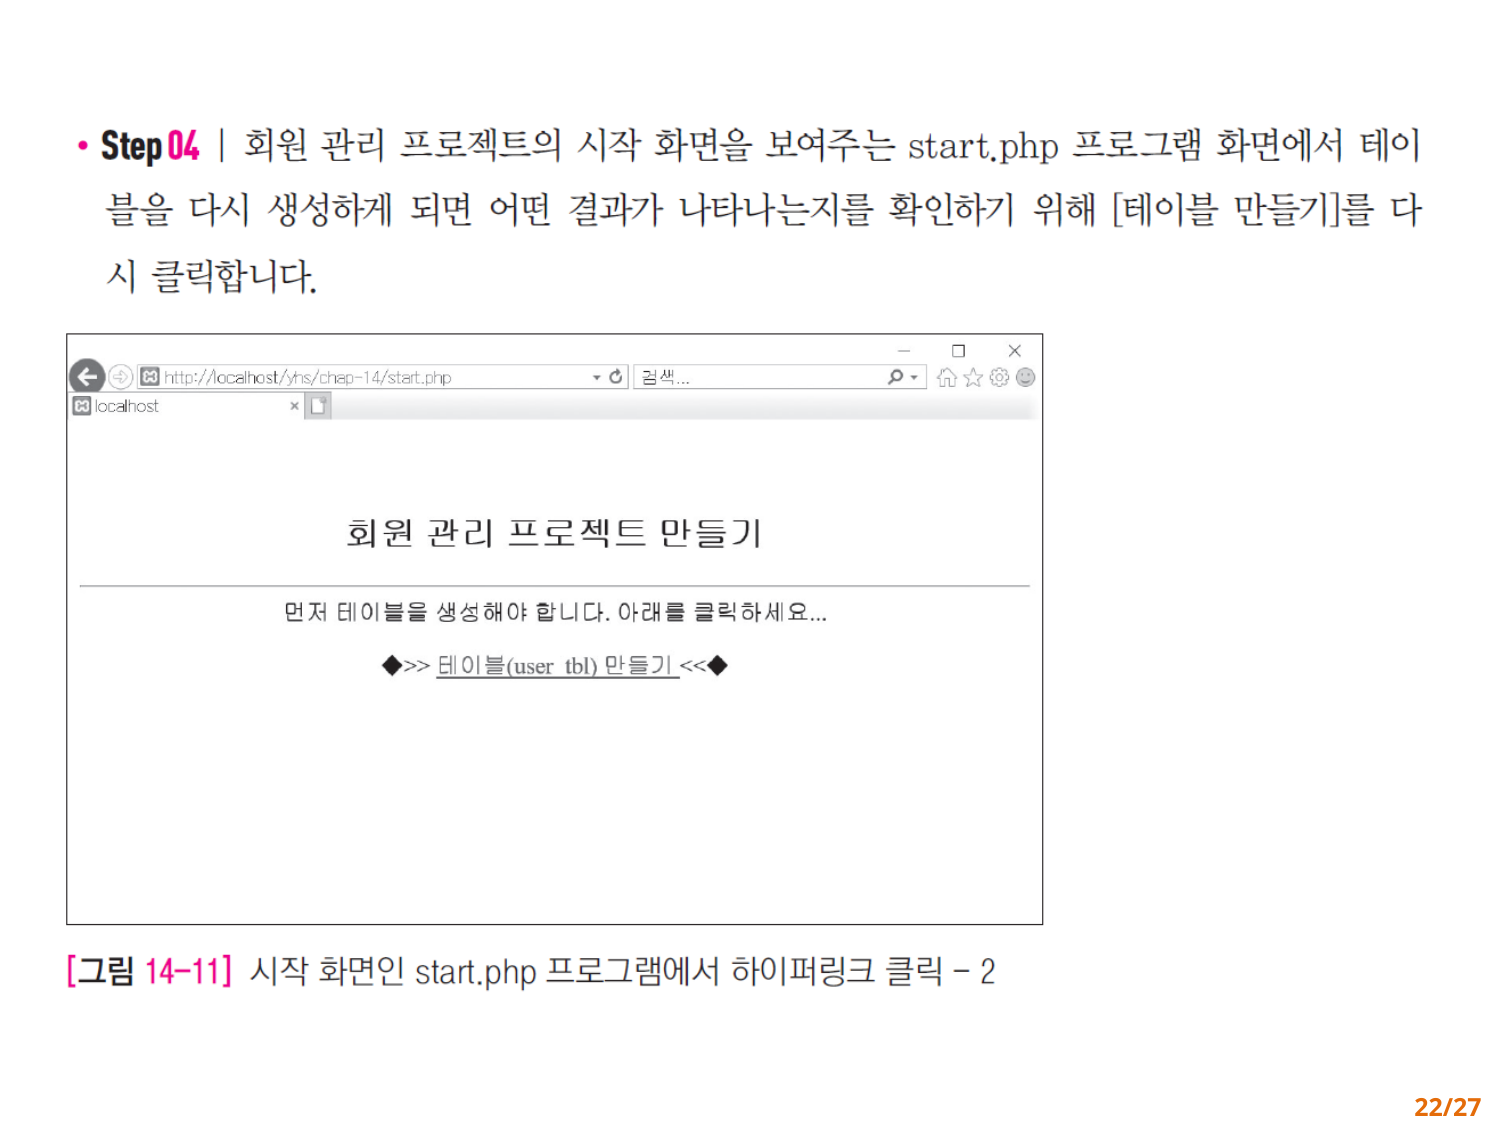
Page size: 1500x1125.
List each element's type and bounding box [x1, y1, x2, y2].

text_box [55, 101, 1445, 1013]
